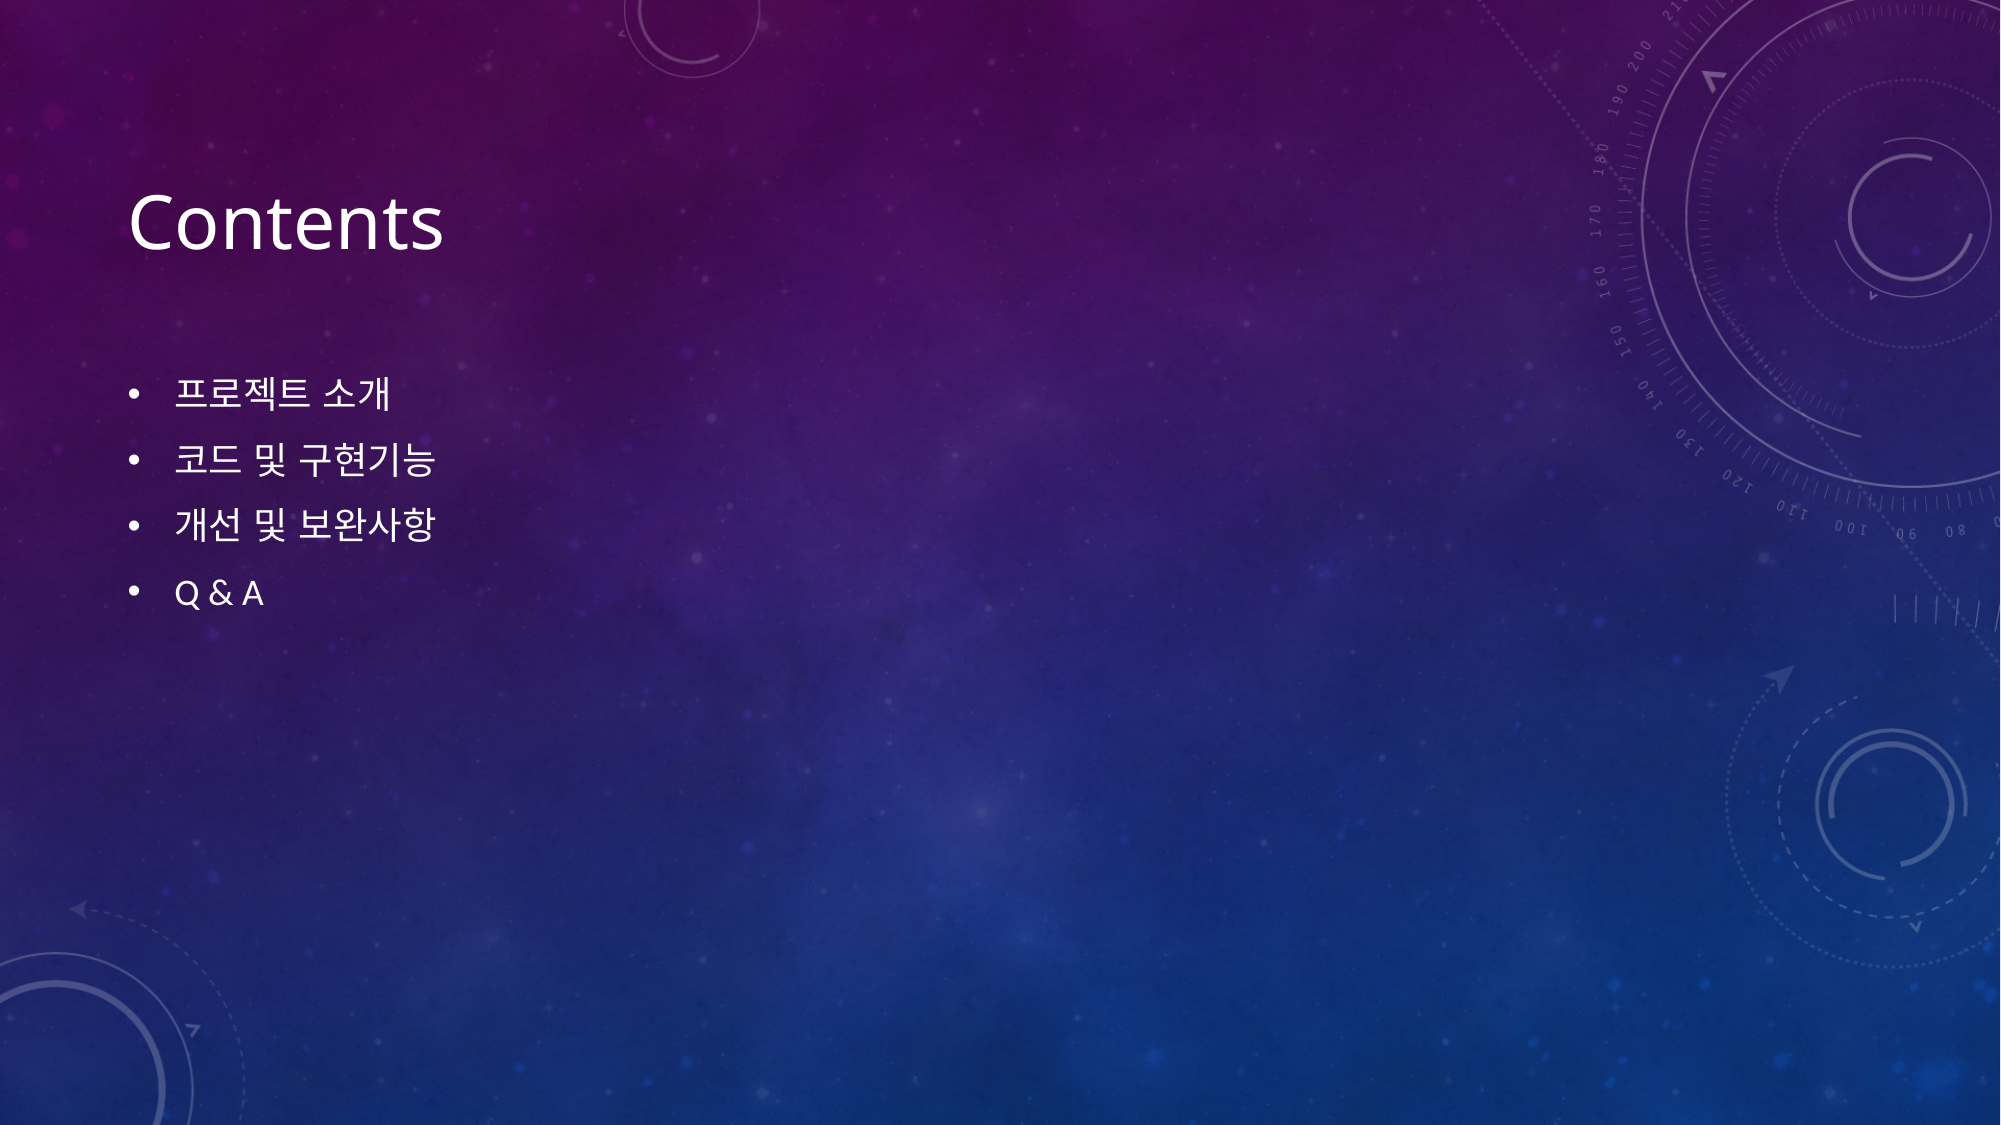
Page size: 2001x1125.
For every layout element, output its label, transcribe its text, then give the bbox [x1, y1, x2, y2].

list 프로젝트 소개 코드 및 구현기능 개선 및 보완사항 Q & A [112, 338, 1775, 646]
picture [0, 0, 2001, 1125]
title Contents [112, 99, 1775, 338]
